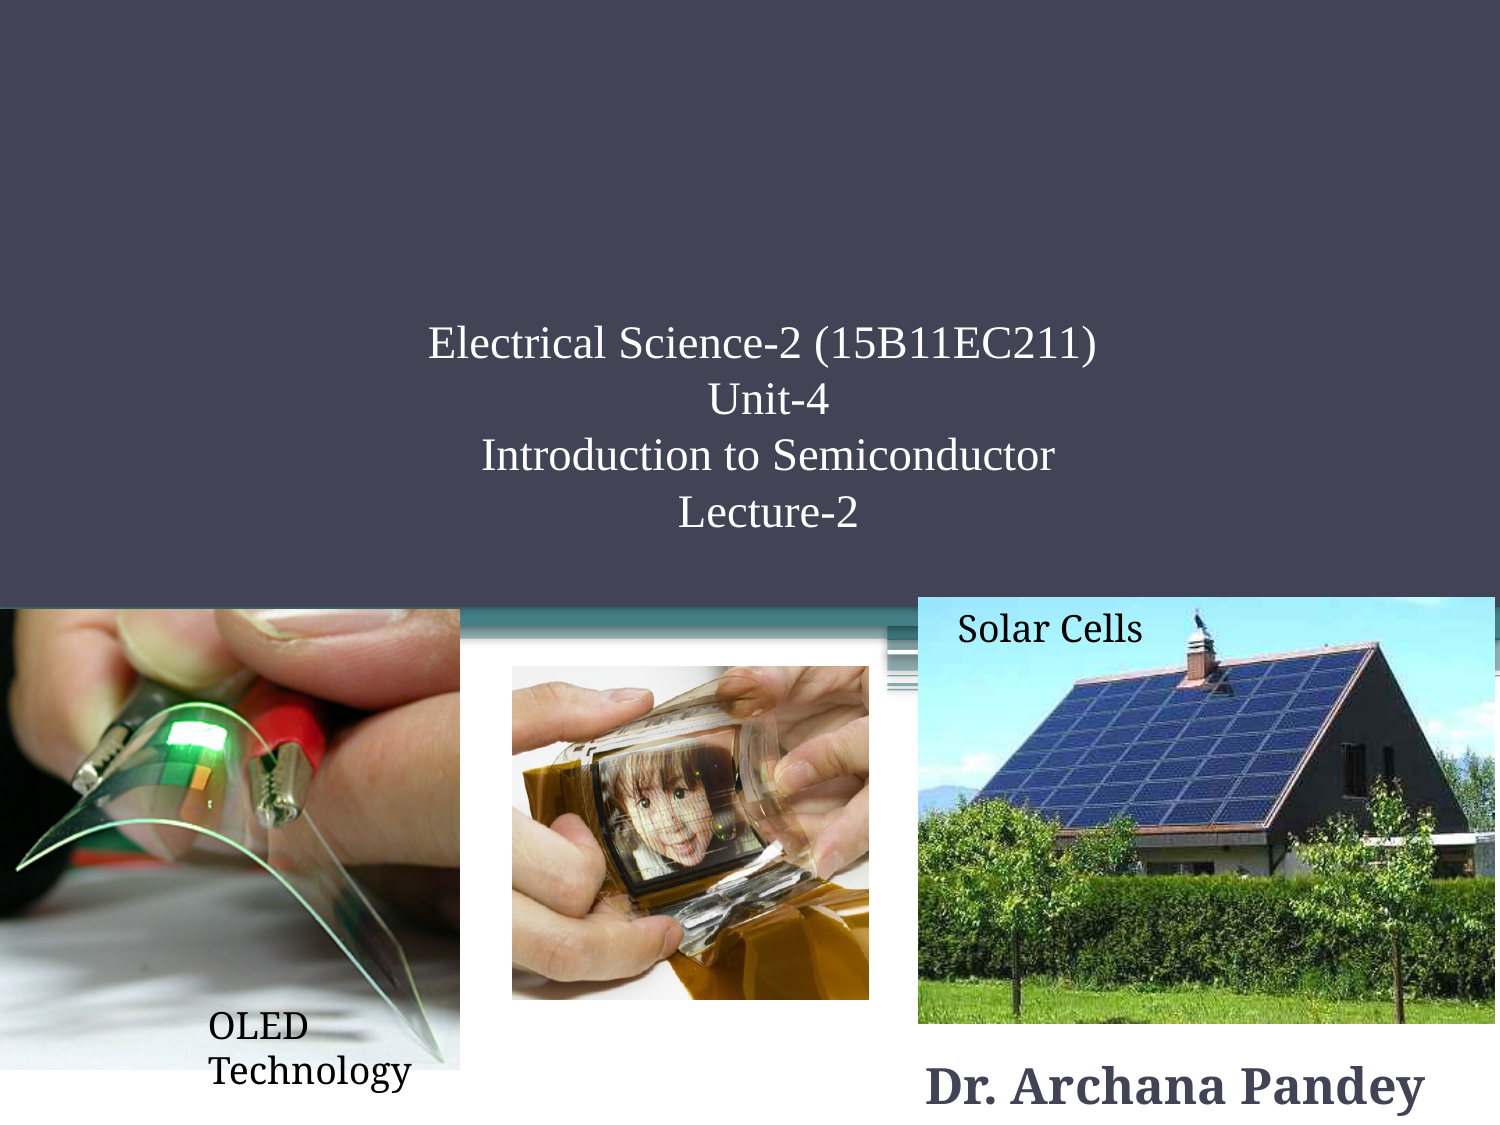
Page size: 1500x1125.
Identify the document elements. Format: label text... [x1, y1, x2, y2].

picture [512, 666, 869, 1000]
subtitle Dr. Archana Pandey [835, 1046, 1500, 1125]
text_box OLED Technology [193, 1080, 428, 1100]
title Electrical Science-2 (15B11EC211) Unit-4 Introduction to Semiconductor Lecture-2 [75, 302, 1463, 544]
picture [0, 609, 461, 1070]
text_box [914, 596, 1495, 1024]
